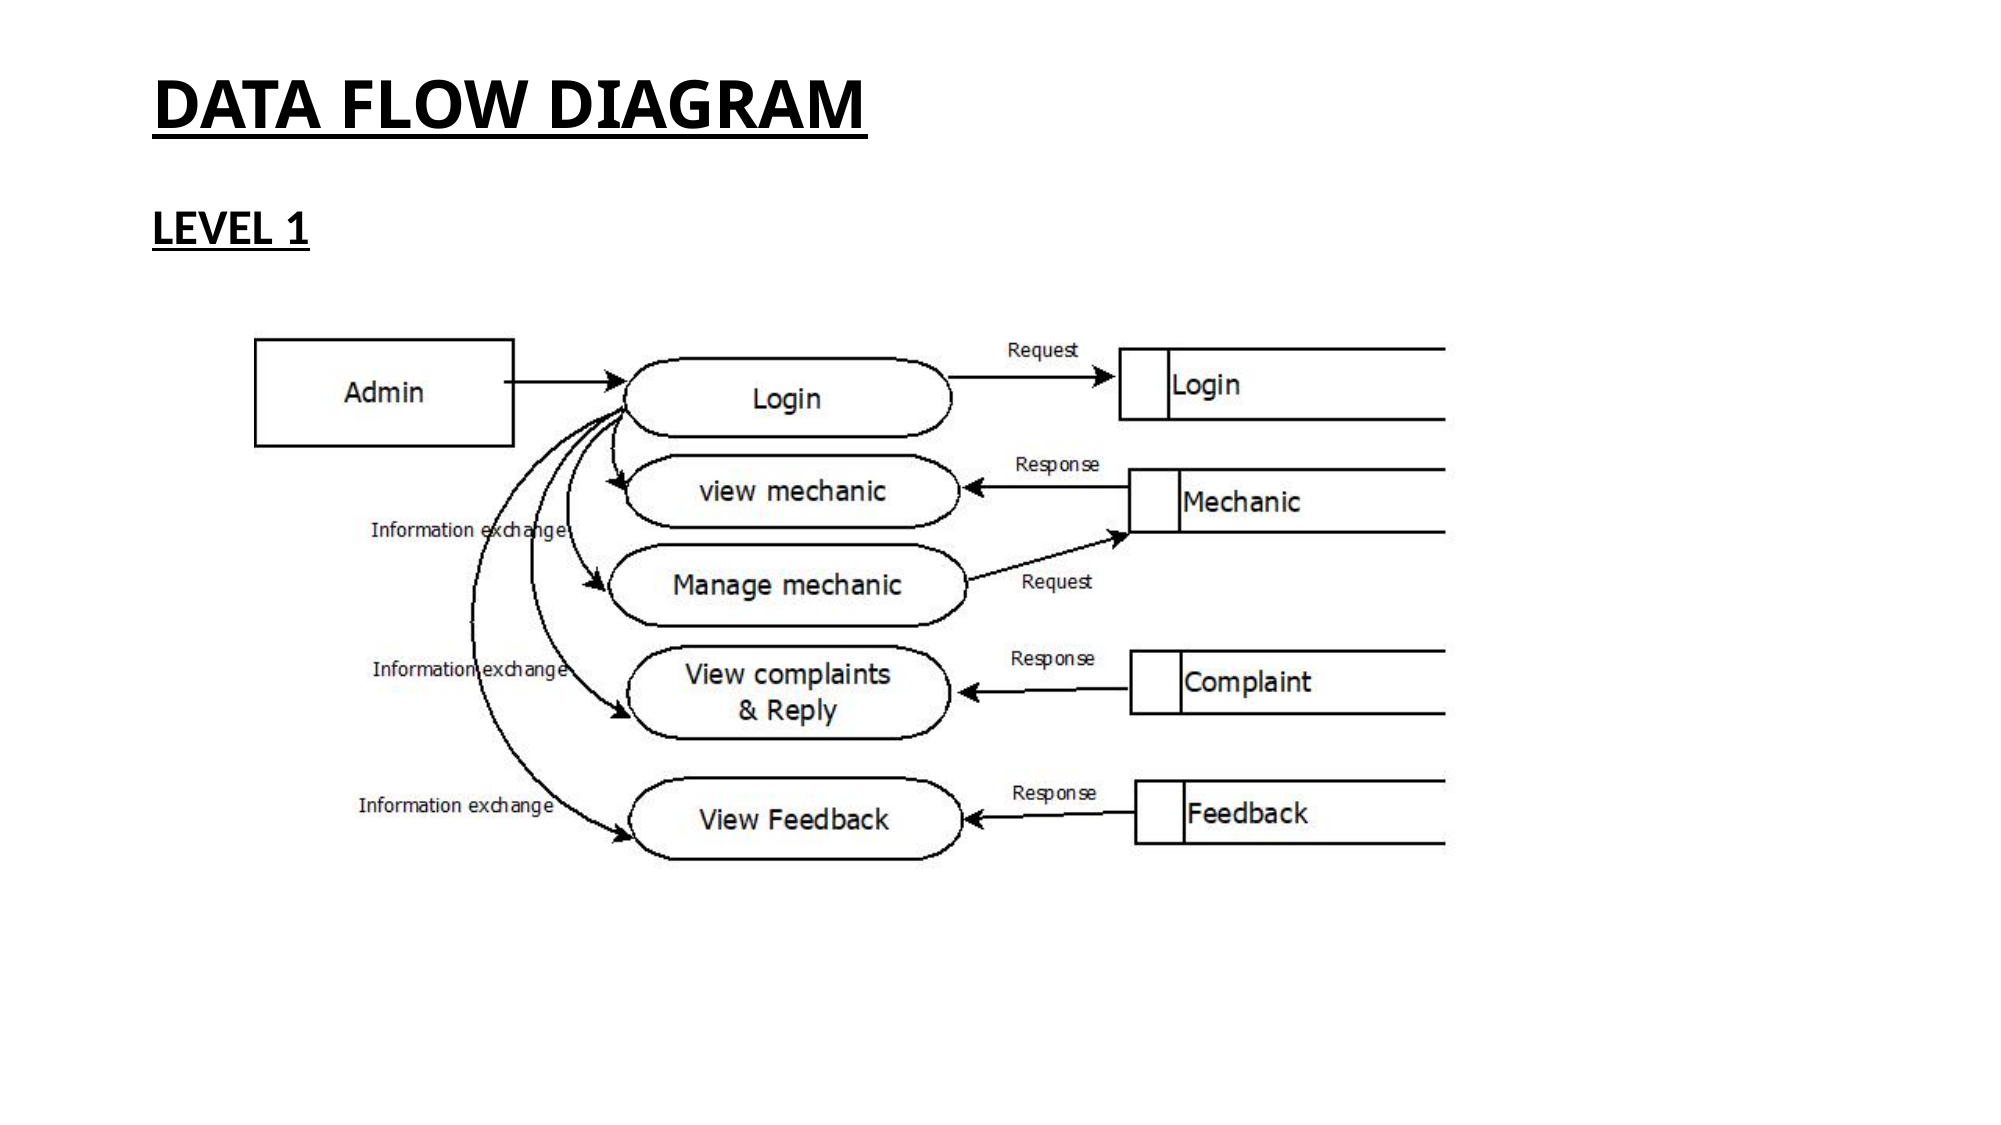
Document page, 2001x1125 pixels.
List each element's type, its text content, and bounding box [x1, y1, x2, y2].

list LEVEL 1 [137, 193, 1863, 1014]
picture [254, 268, 1746, 1077]
title DATA FLOW DIAGRAM [137, 59, 941, 155]
